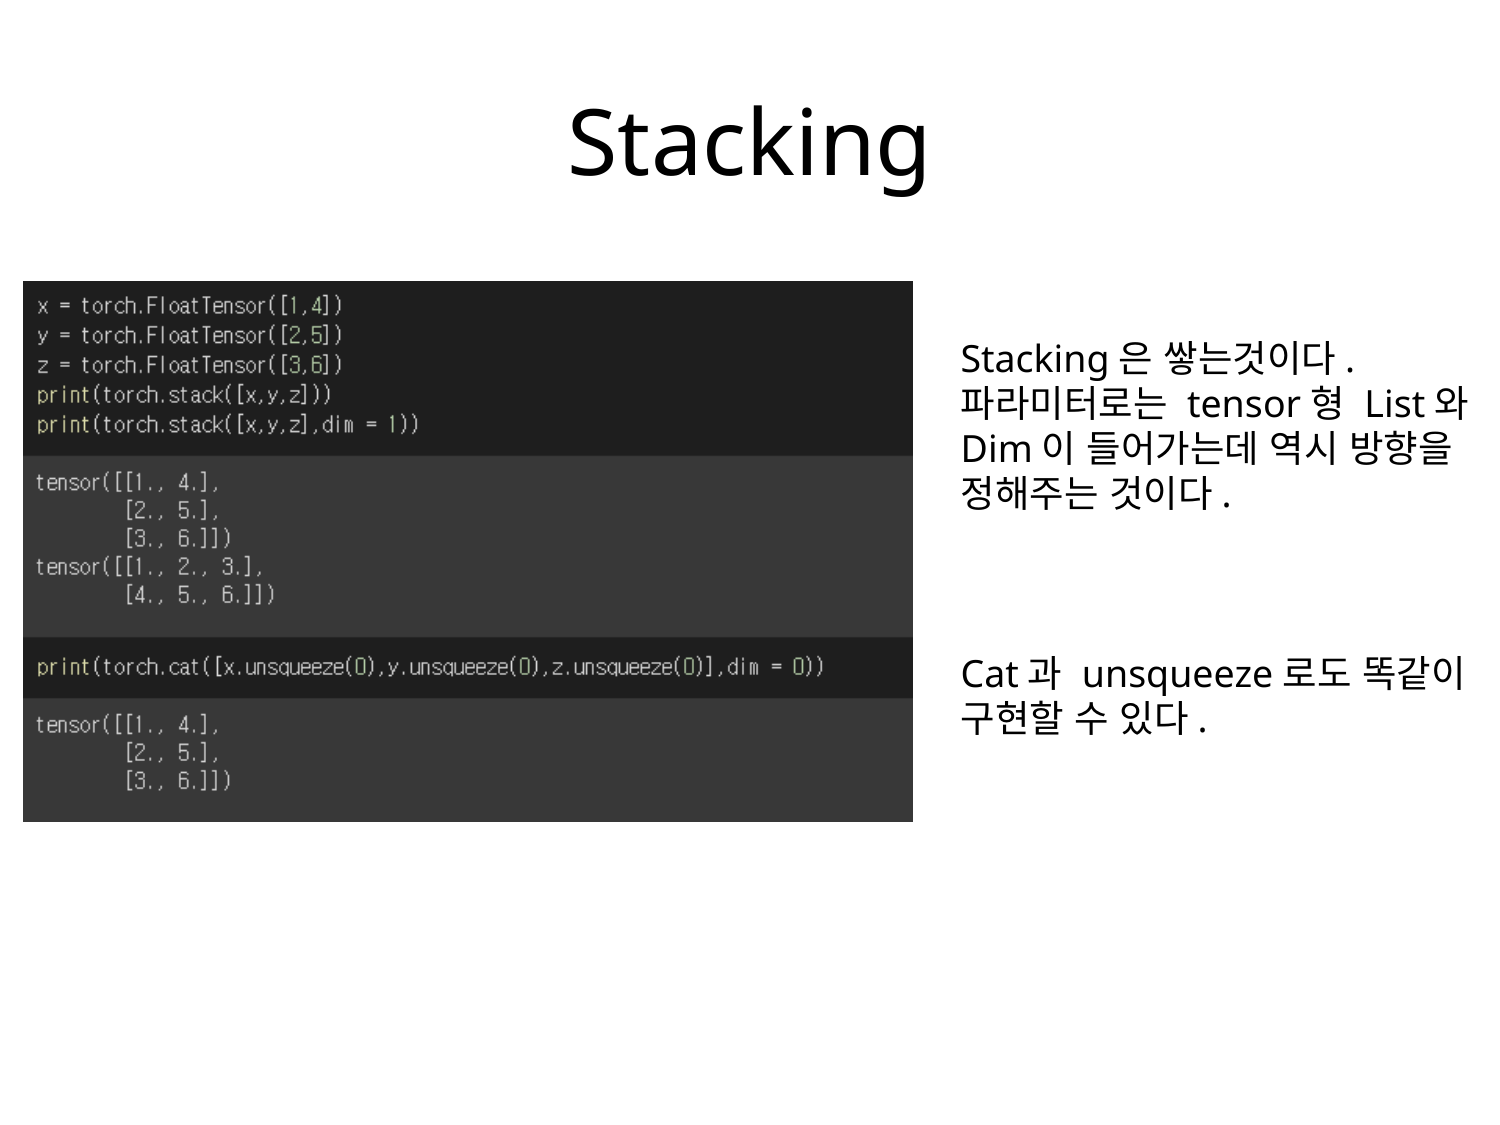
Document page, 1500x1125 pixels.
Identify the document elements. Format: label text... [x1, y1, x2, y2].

picture [23, 280, 913, 823]
text_box Stacking은 쌓는것이다. 파라미터로는 tensor형 List와 Dim이 들어가는데 역시 방향을 정해주는 것이다. Cat과 unsqueeze로도 똑같이 구현할 수 있다. [945, 328, 1484, 748]
title Stacking [75, 45, 1425, 233]
